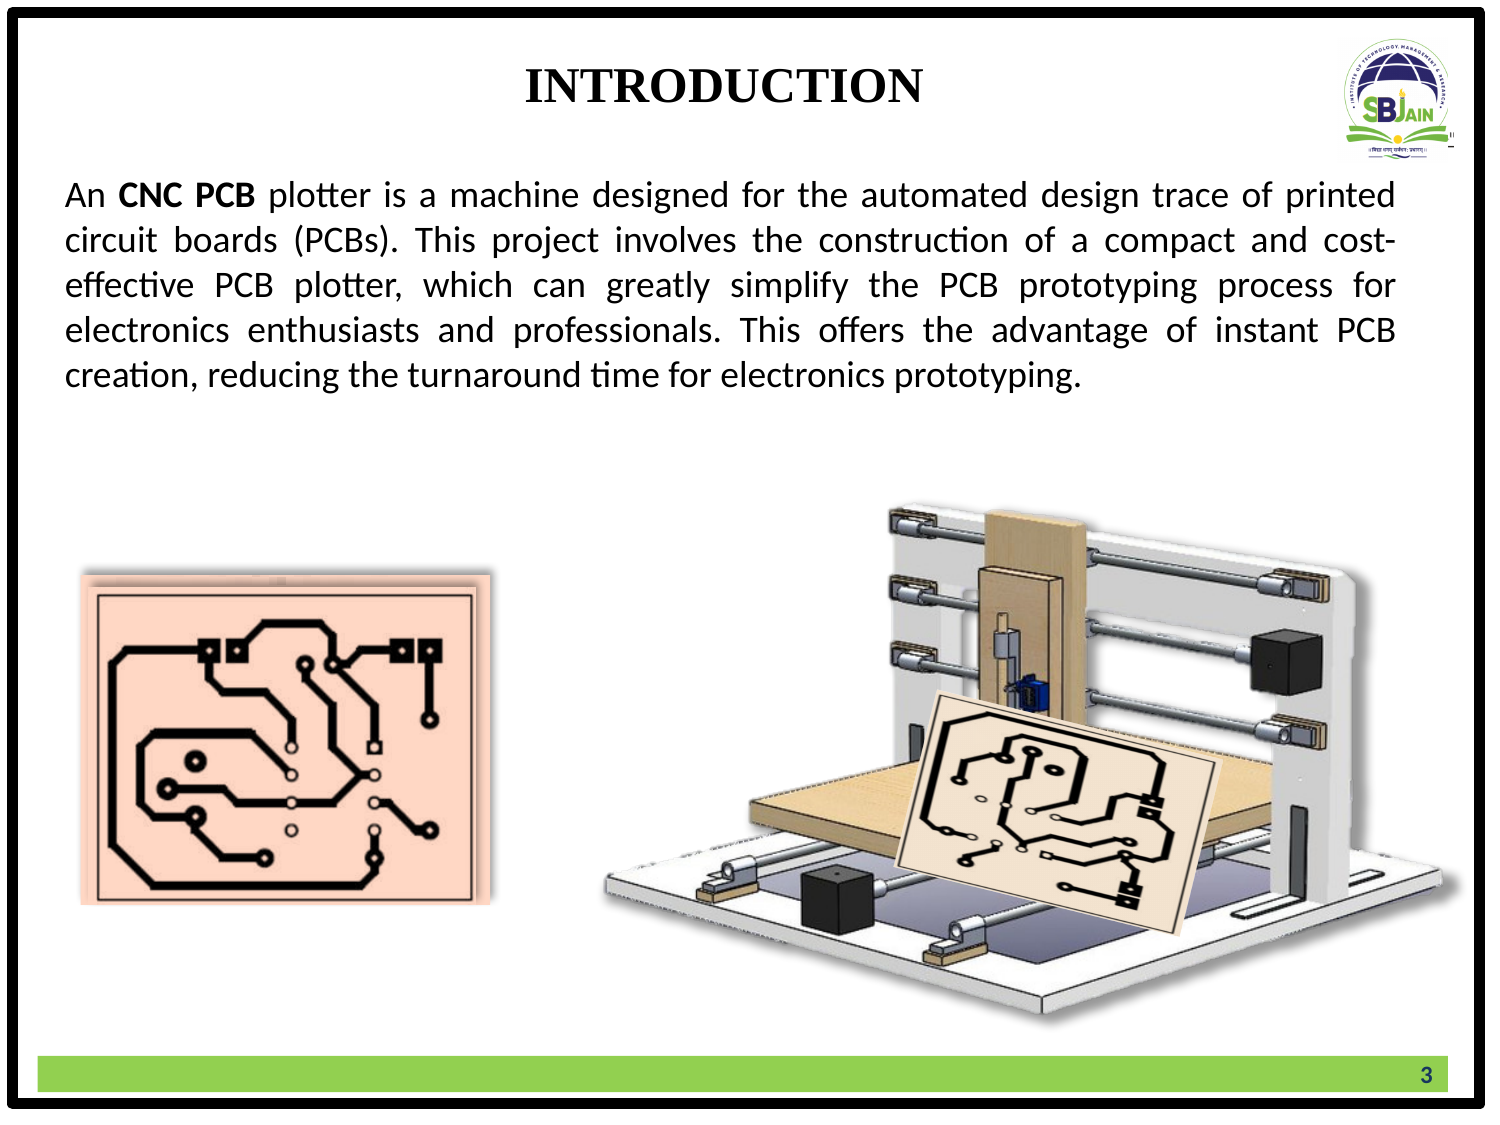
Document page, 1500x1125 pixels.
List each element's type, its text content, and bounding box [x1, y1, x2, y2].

text_box An CNC PCB plotter is a machine designed for the automated design trace of printed circuit boards (PCBs). This project involves the construction of a compact and cost-effective PCB plotter, which can greatly simplify the PCB prototyping process for electronics enthusiasts and professionals. This offers the advantage of instant PCB creation, reducing the turnaround time for electronics prototyping. [49, 162, 1413, 403]
slide_number 3 [1097, 1043, 1448, 1104]
picture [597, 474, 1454, 1026]
picture [1337, 37, 1454, 163]
picture [80, 574, 491, 905]
text_box INTRODUCTION [509, 45, 939, 120]
